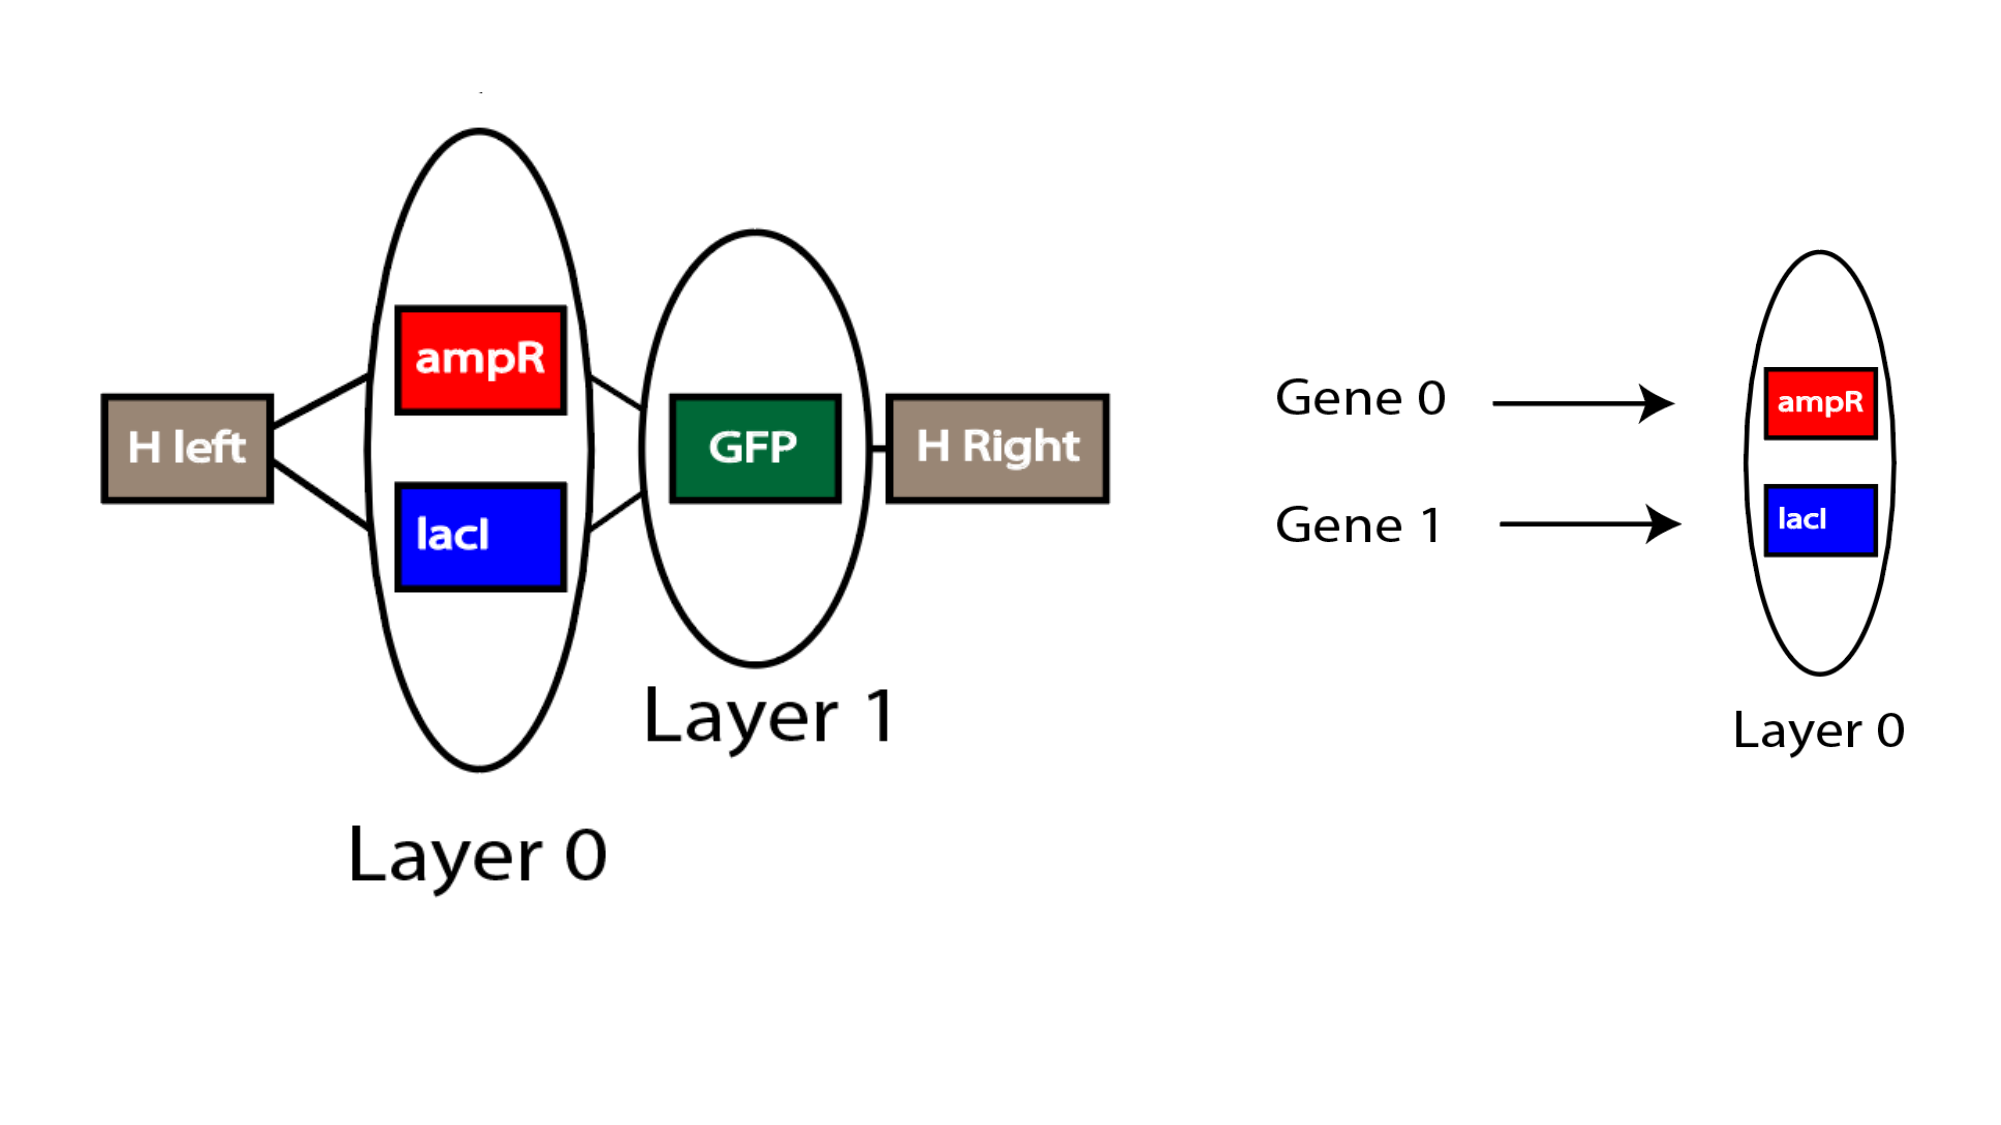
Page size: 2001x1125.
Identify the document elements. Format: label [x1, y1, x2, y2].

picture [21, 92, 1183, 962]
picture [1266, 223, 2000, 763]
